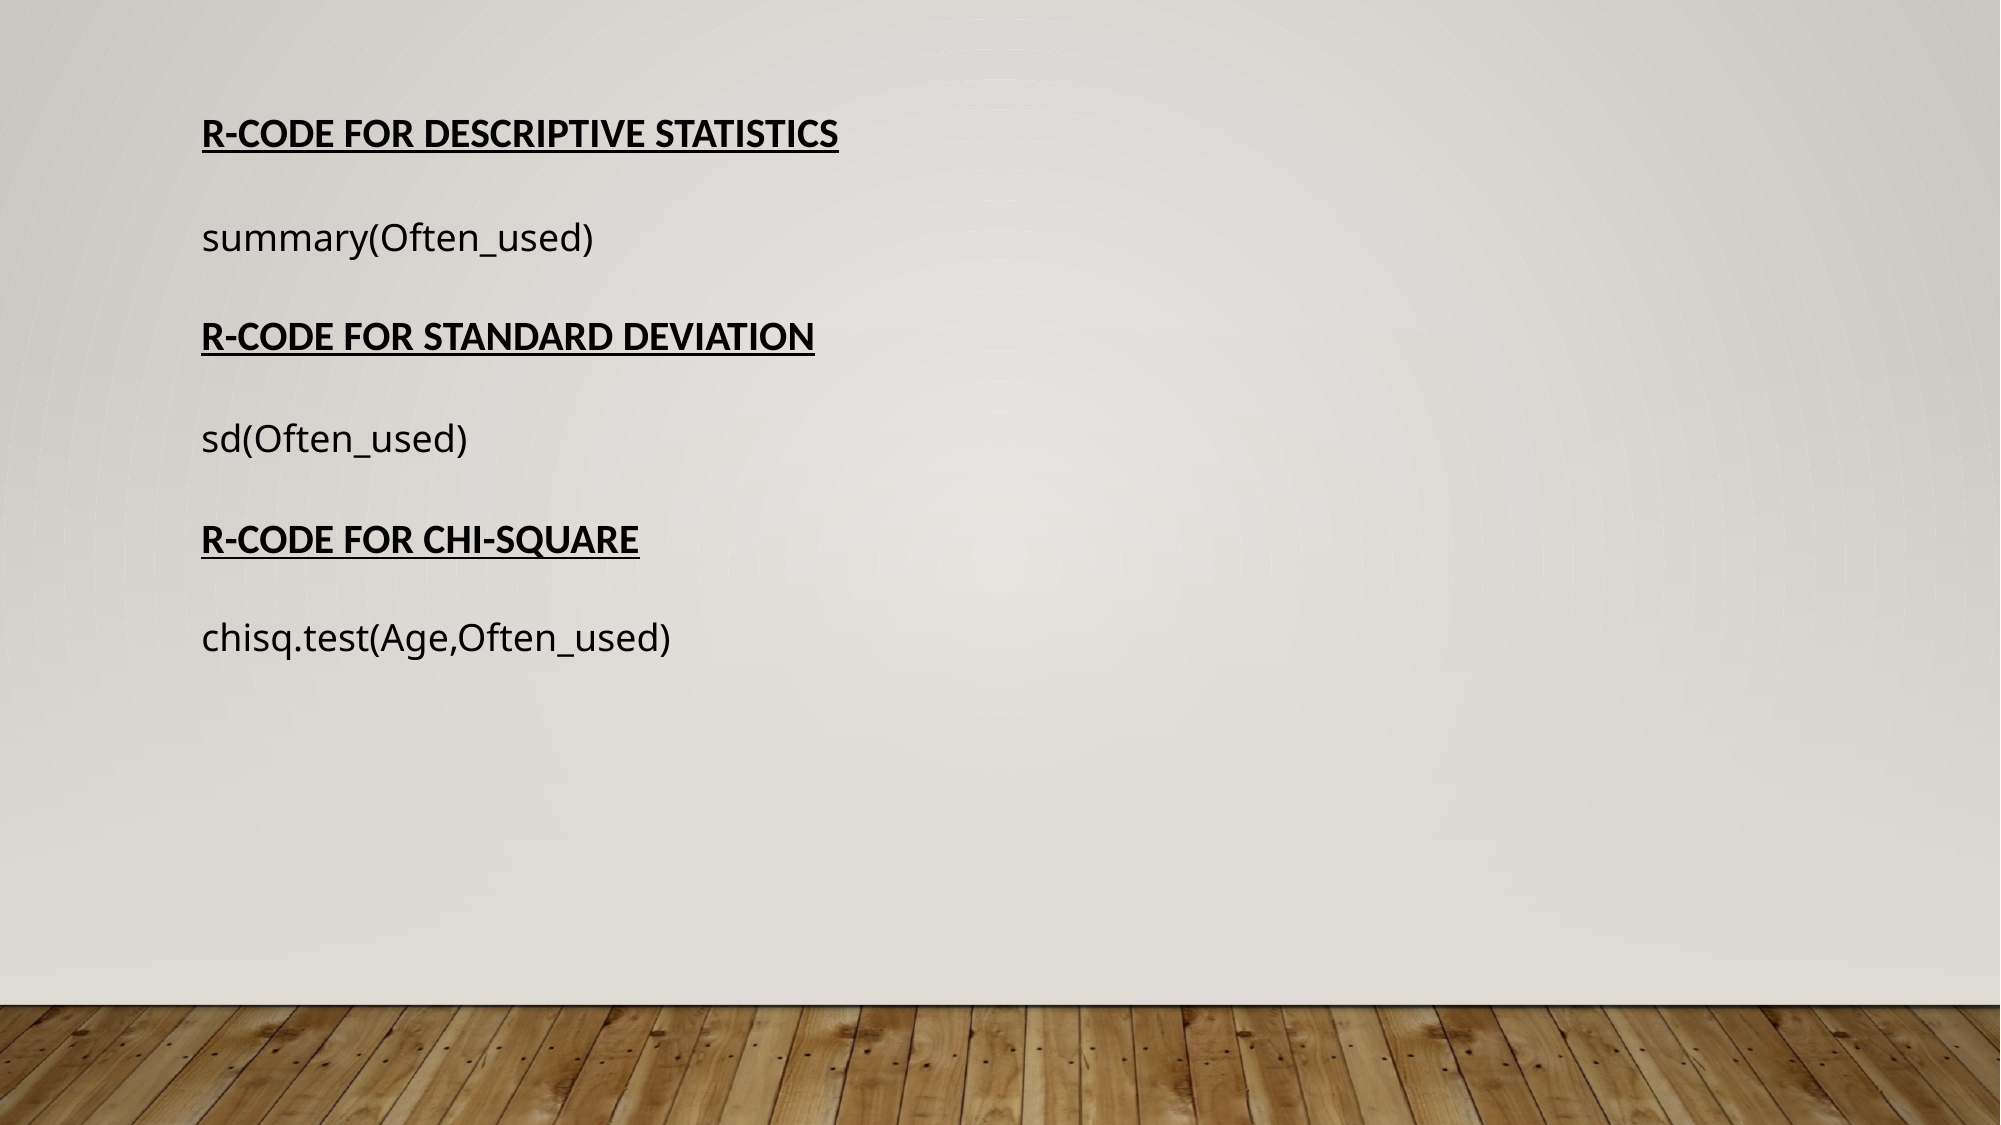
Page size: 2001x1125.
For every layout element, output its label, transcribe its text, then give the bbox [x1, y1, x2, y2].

text_box sd(Often_used) [186, 408, 1188, 468]
text_box chisq.test(Age,Often_used) [186, 606, 1188, 667]
text_box R-CODE FOR STANDARD DEVIATION [186, 301, 1188, 367]
text_box R-CODE FOR DESCRIPTIVE STATISTICS [187, 98, 1188, 163]
text_box R-CODE FOR CHI-SQUARE [186, 504, 1188, 570]
text_box summary(Often_used) [187, 206, 1188, 267]
picture [0, 1005, 2000, 1125]
